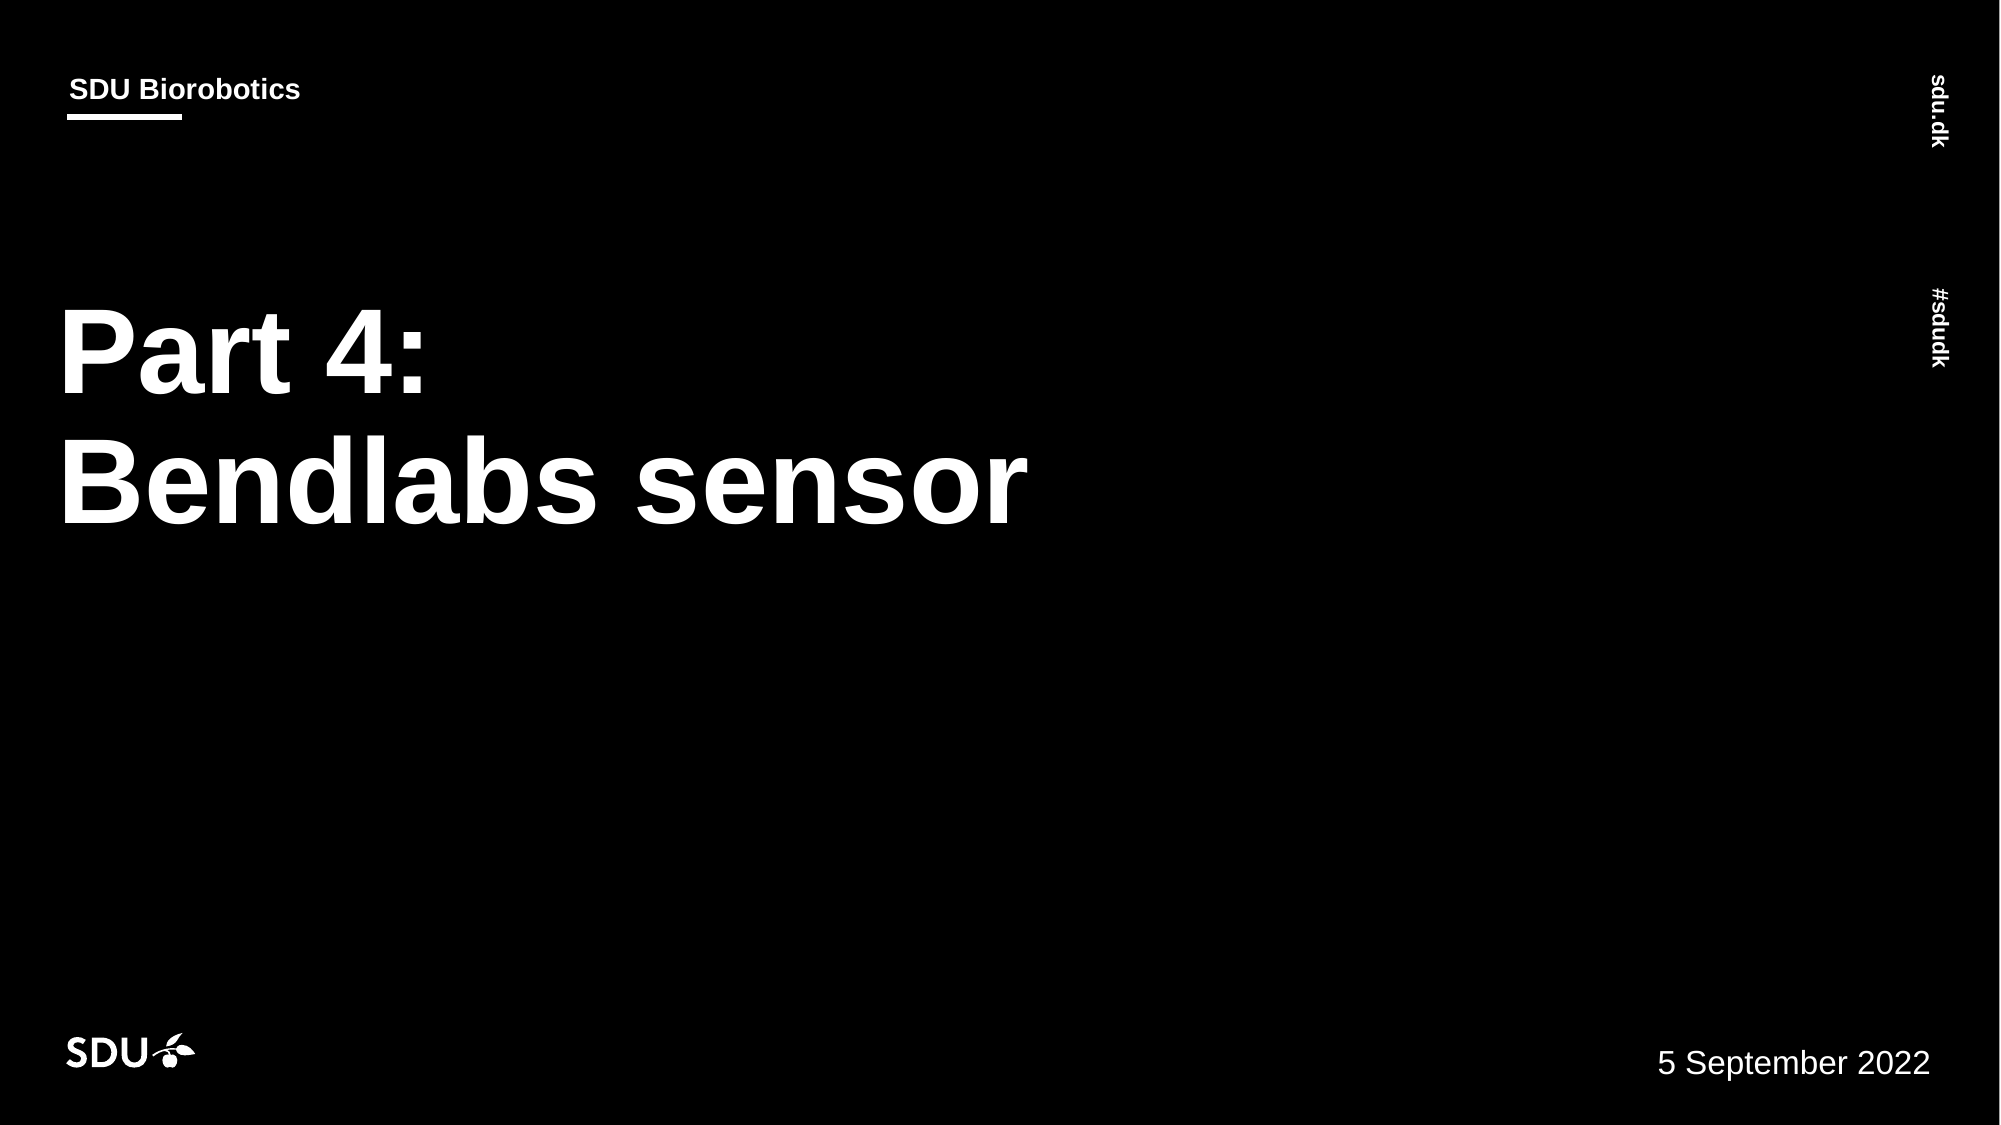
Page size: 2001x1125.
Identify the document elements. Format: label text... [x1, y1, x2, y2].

title Part 4: Bendlabs sensor [57, 288, 1709, 957]
text_box 5 September 2022 [1657, 1041, 1967, 1082]
